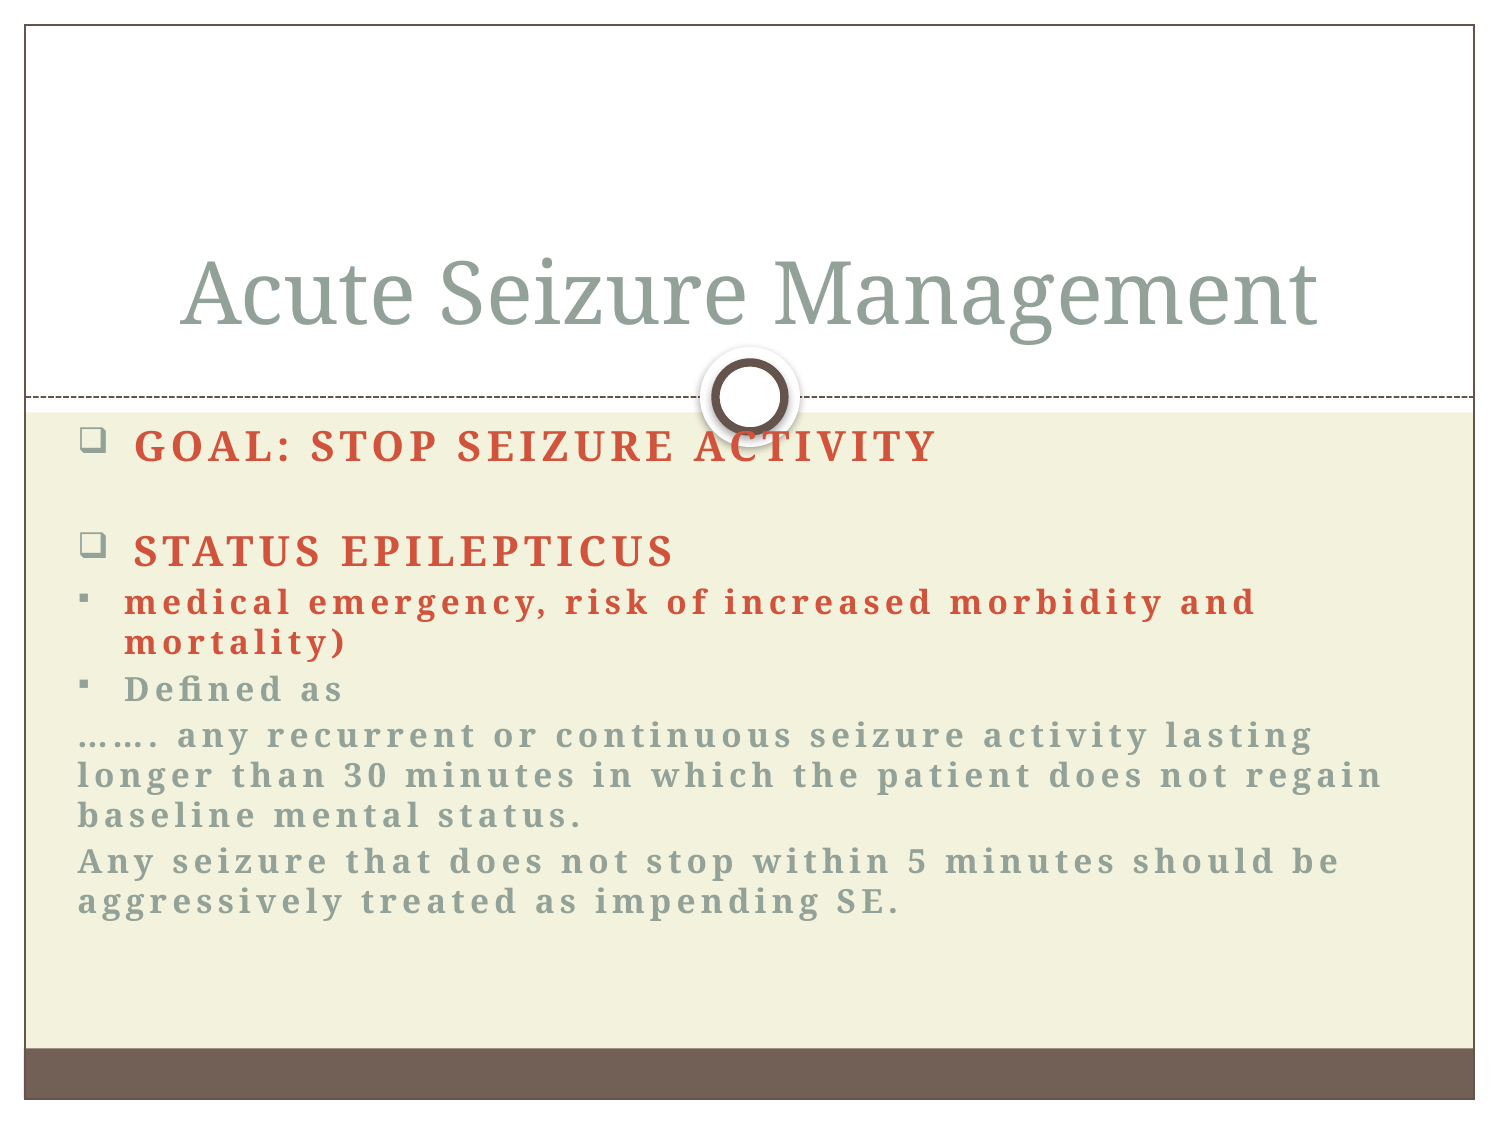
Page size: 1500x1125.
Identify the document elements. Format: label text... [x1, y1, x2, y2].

title Acute Seizure Management [112, 62, 1388, 350]
subtitle GOAL: stop seizure activity Status epilepticus medical emergency, risk of increased morbidity and mortality) Defined as ……. any recurrent or continuous seizure activity lasting longer than 30 minutes in which the patient does not regain baseline mental status. Any seizure that does not stop within 5 minutes should be aggressively treated as impending SE. [62, 412, 1475, 1038]
